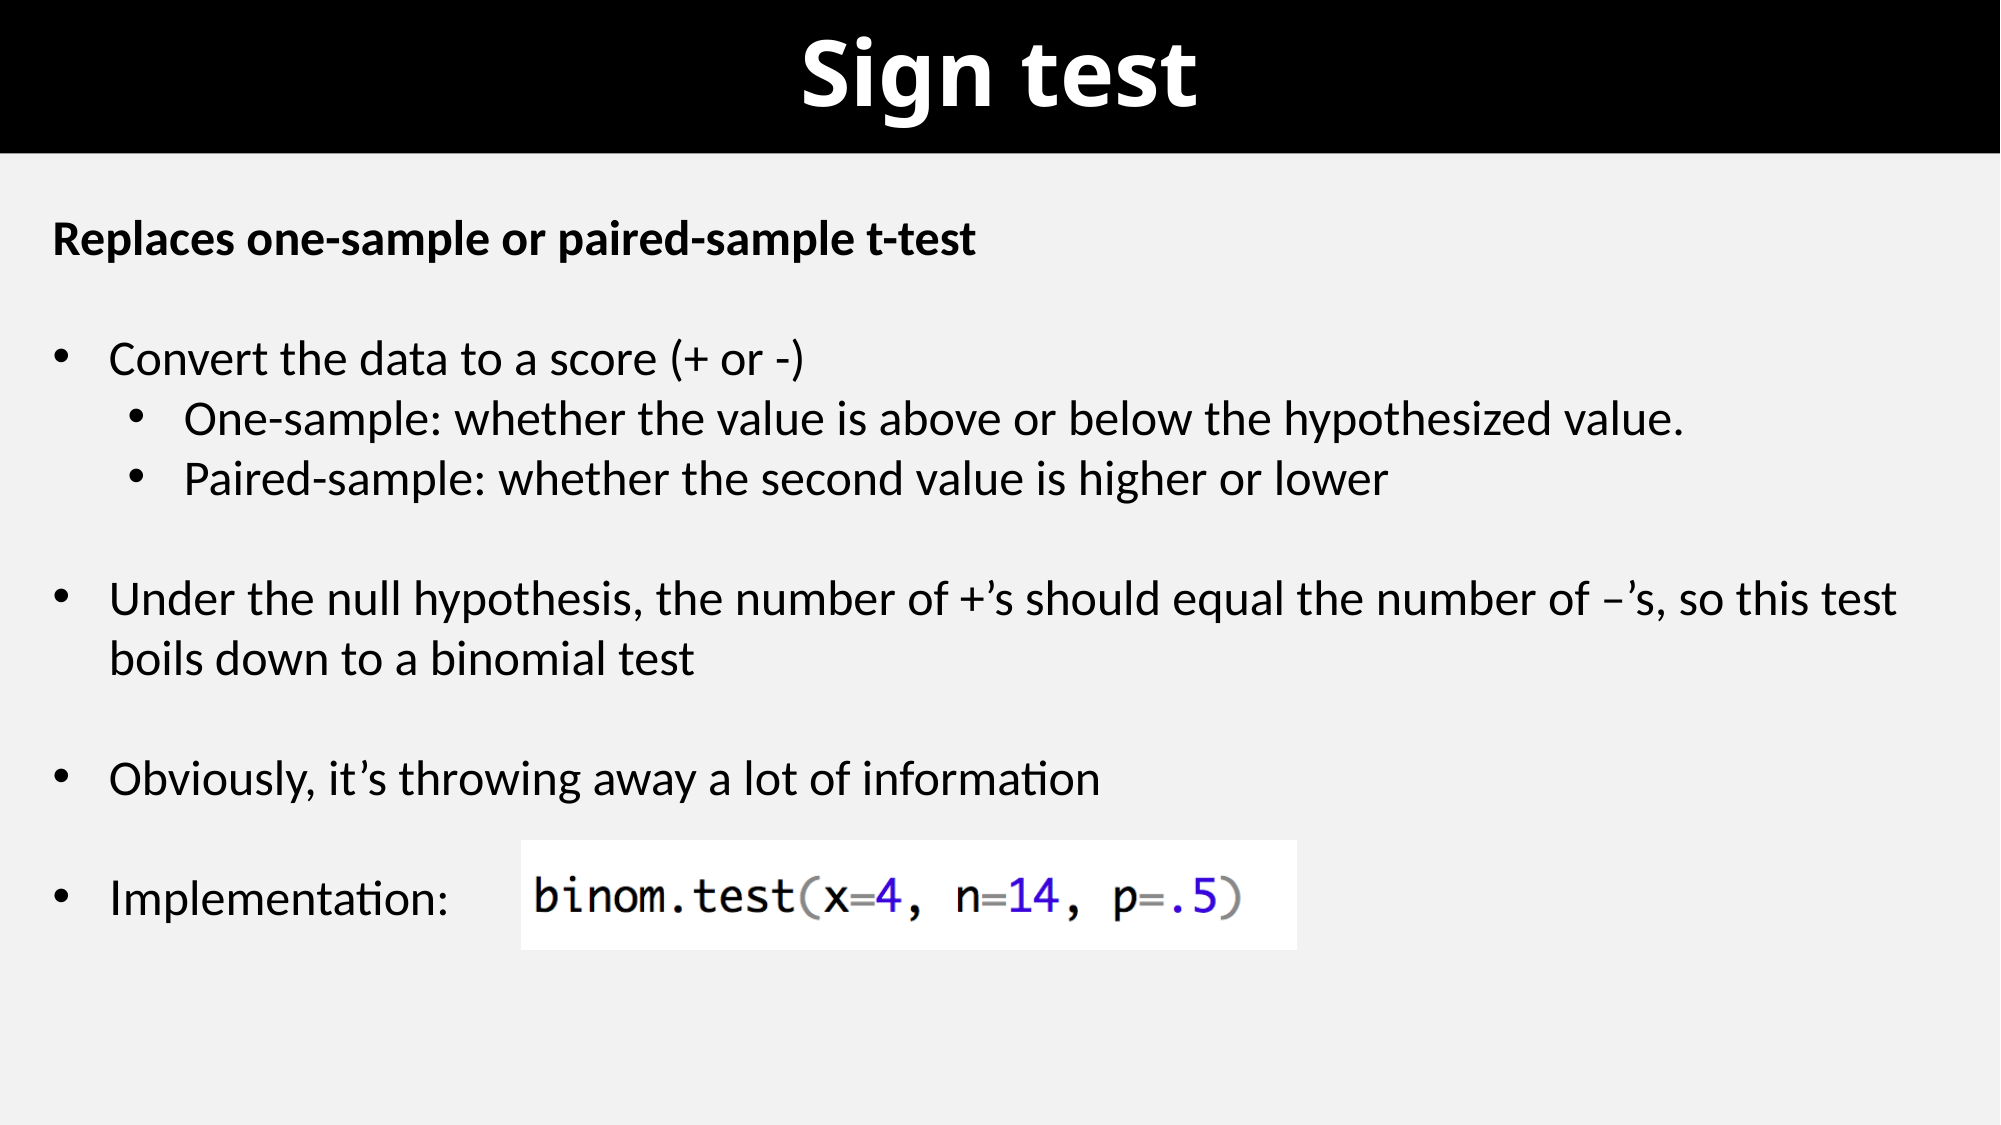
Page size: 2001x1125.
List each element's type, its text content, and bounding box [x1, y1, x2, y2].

title Sign test [0, 0, 2000, 154]
picture [521, 840, 1297, 950]
text_box Replaces one-sample or paired-sample t-test Convert the data to a score (+ or -) One-sample: whether the value is above or below the hypothesized value. Paired-sample: whether the second value is higher or lower Under the null hypothesis, the number of +’s should equal the number of –’s, so this test boils down to a binomial test Obviously, it’s throwing away a lot of information Implementation: [37, 197, 1962, 993]
